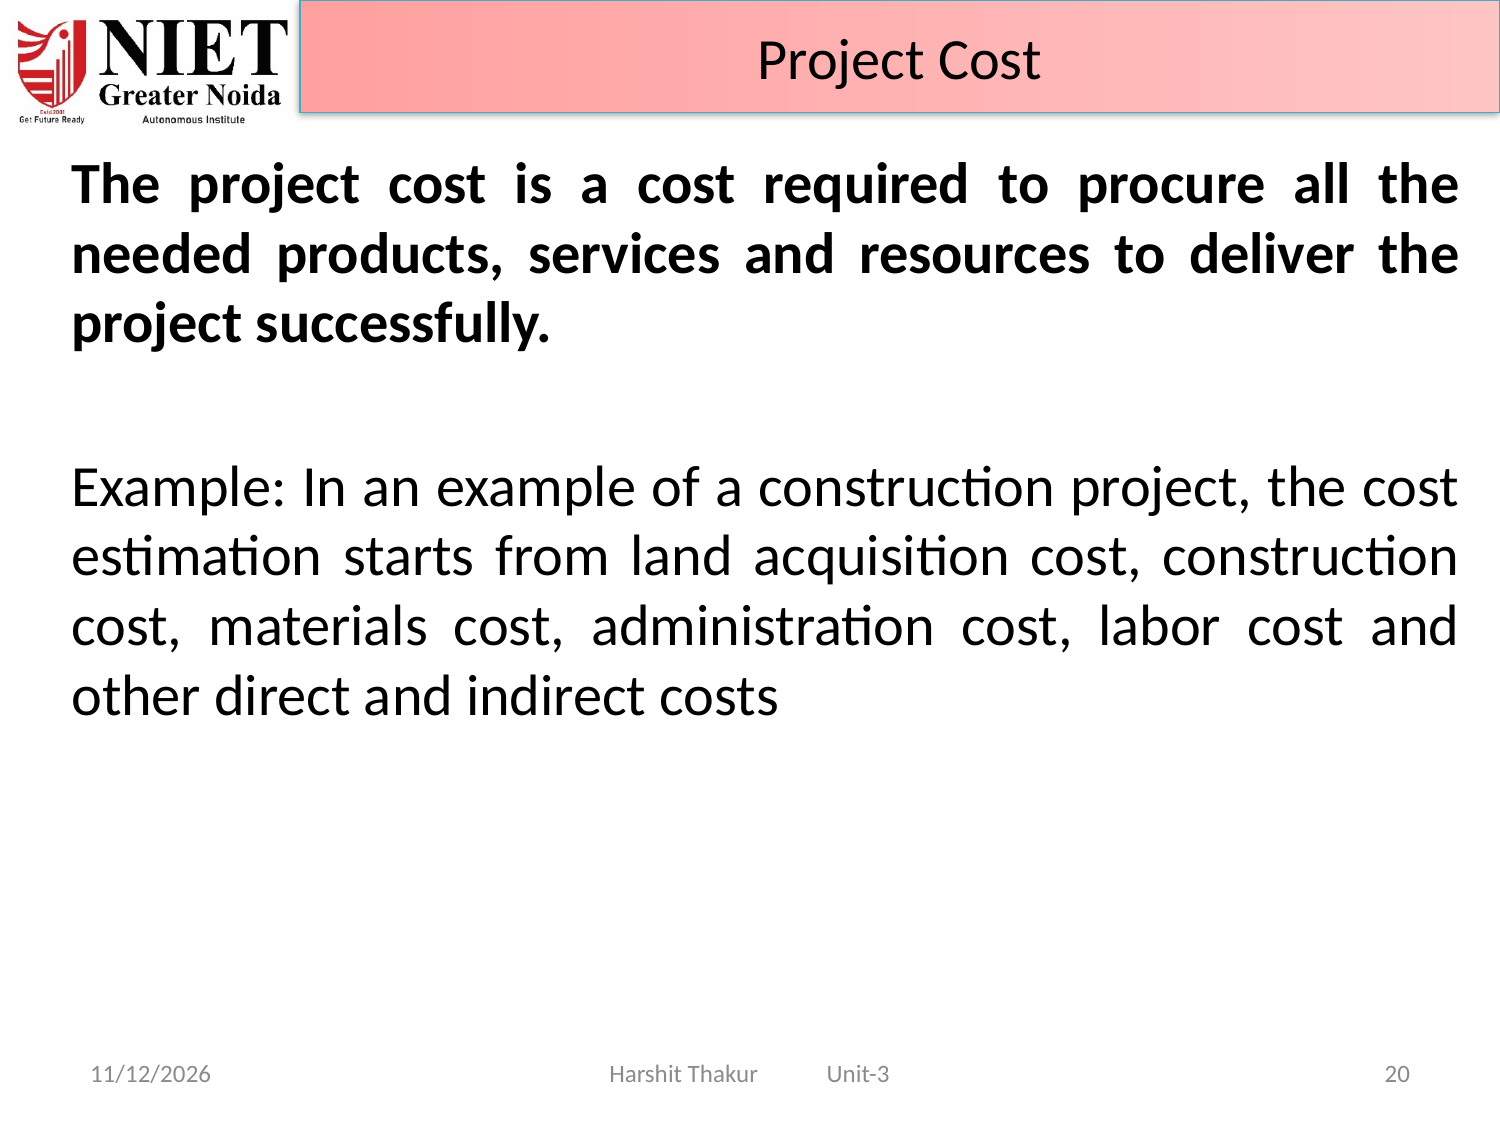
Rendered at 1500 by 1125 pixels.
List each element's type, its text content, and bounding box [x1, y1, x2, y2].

footer Harshit Thakur Unit-3 [512, 1050, 988, 1103]
list The project cost is a cost required to procure all the needed products, services and resources to deliver the project successfully. Example: In an example of a construction project, the cost estimation starts from land acquisition cost, construction cost, materials cost, administration cost, labor cost and other direct and indirect costs [0, 137, 1475, 1050]
text_box Project Cost [299, 0, 1500, 113]
picture [0, 6, 305, 137]
slide_number 21-Jun-24 [75, 1050, 425, 1103]
slide_number 20 [1074, 1050, 1425, 1103]
